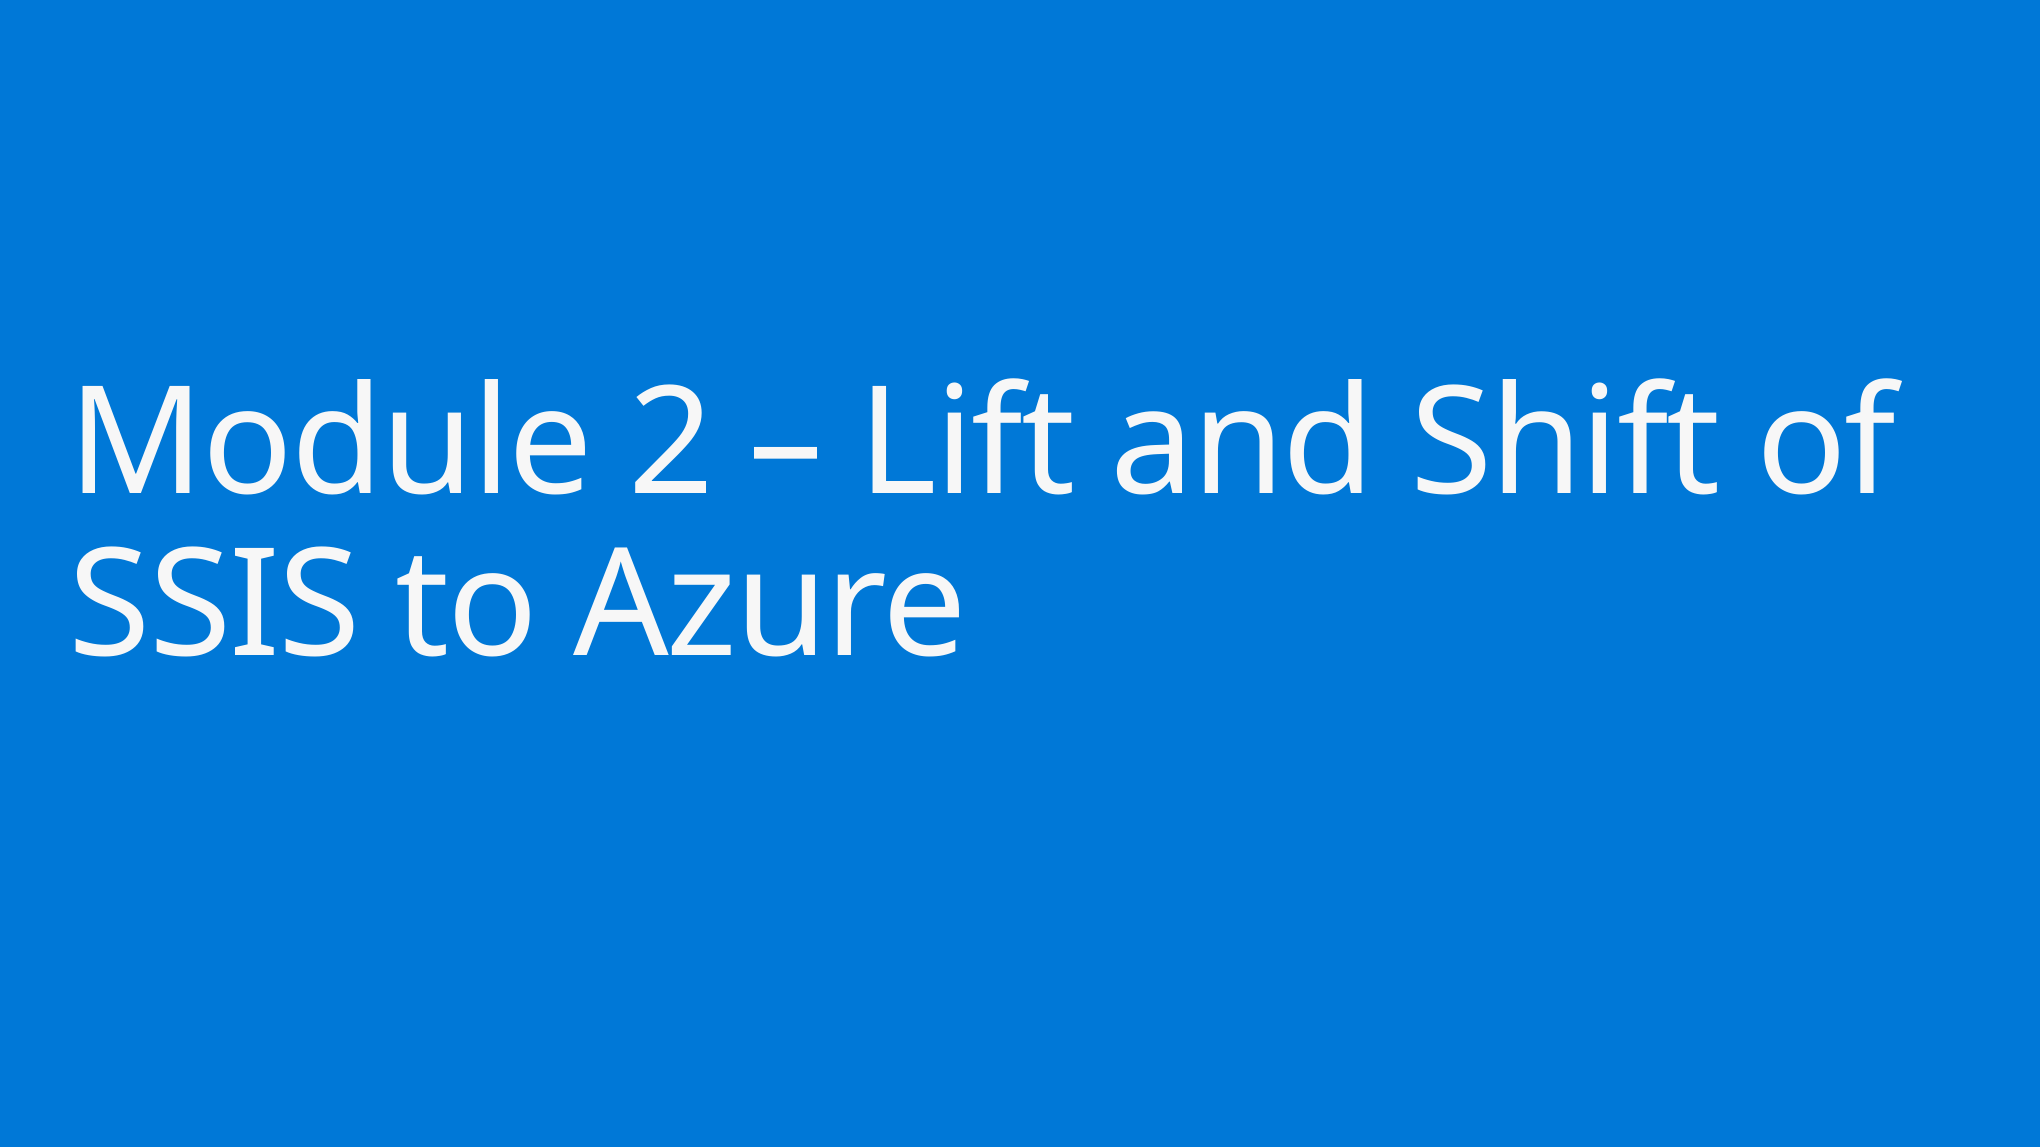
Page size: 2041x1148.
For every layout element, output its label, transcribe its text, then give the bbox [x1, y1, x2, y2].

title Module 2 – Lift and Shift of SSIS to Azure [45, 348, 1996, 1034]
